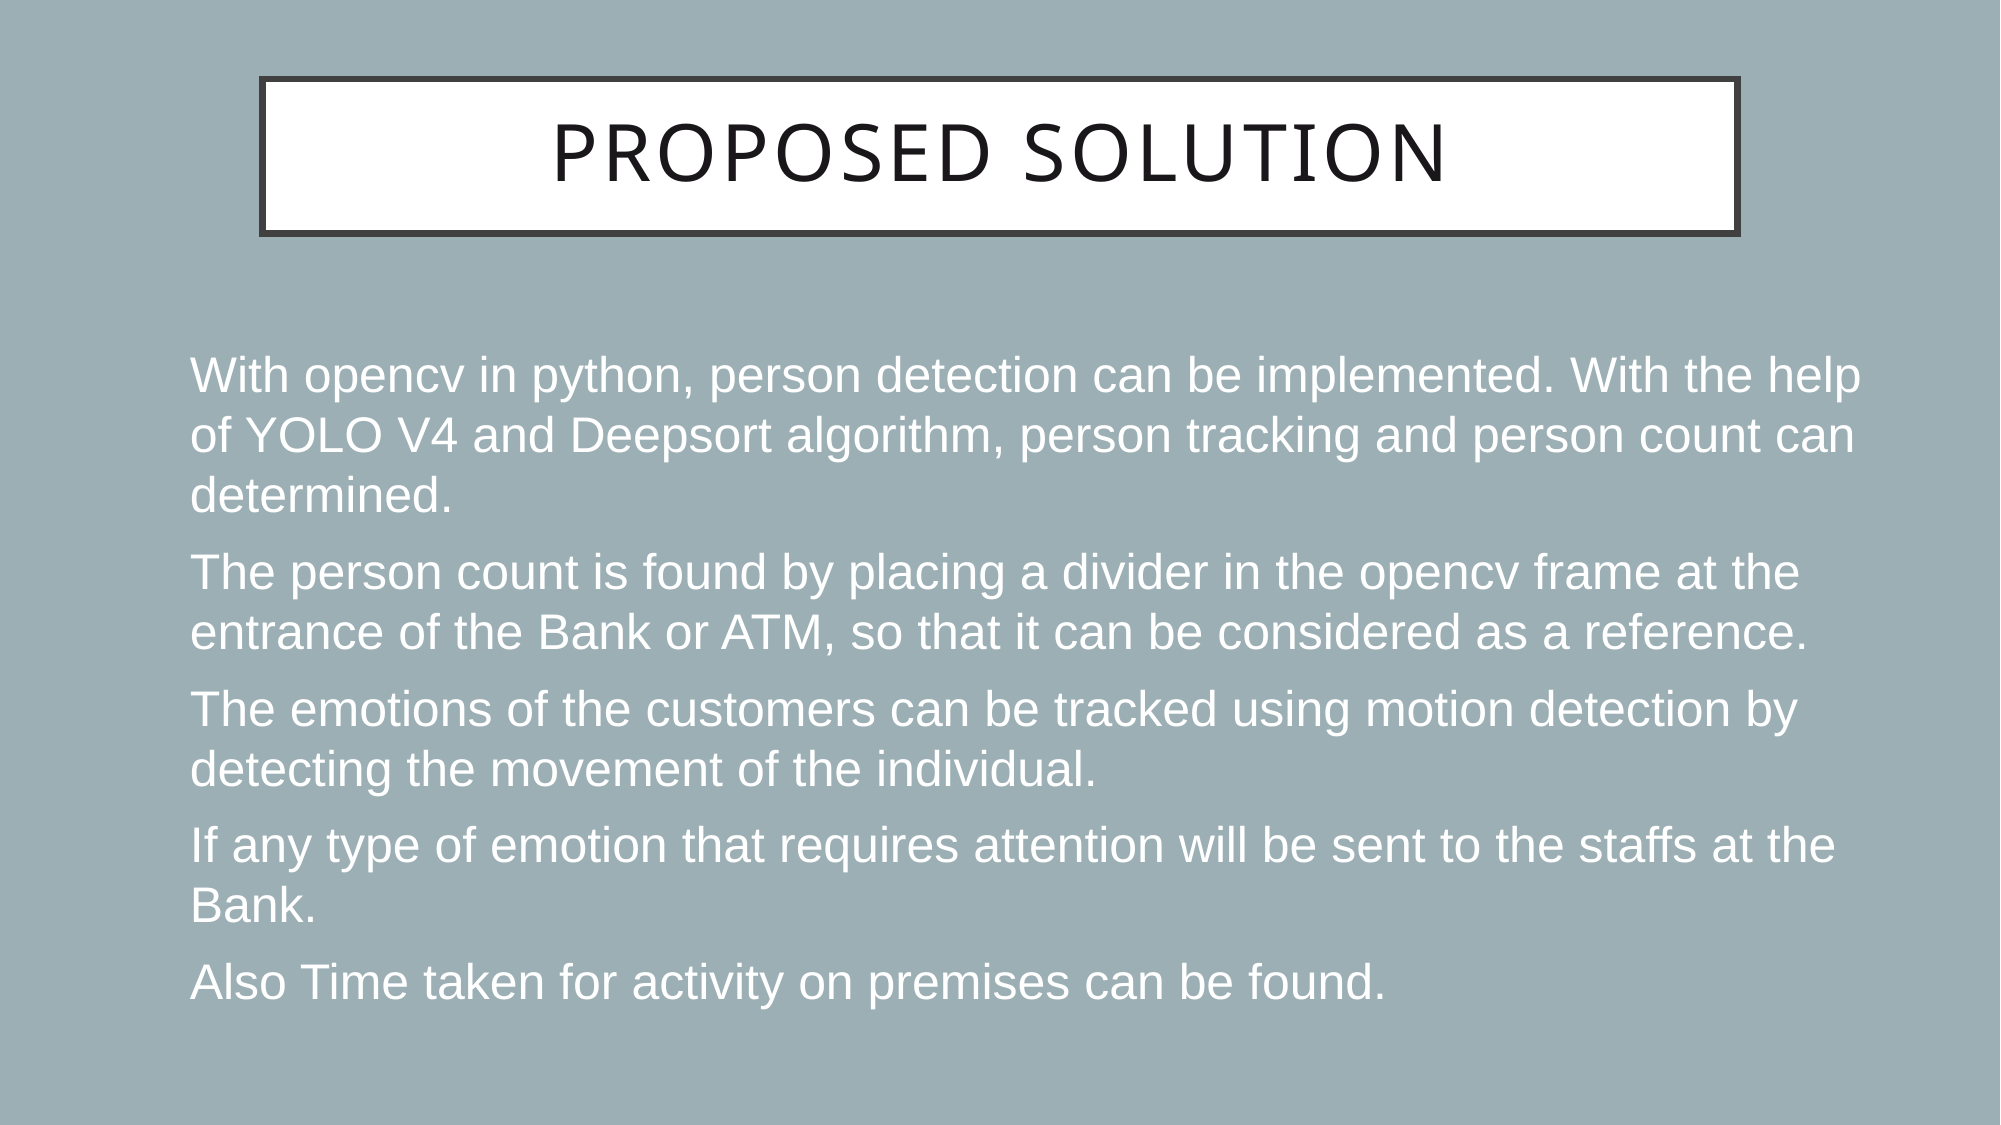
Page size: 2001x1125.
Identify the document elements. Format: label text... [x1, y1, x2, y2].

title Proposed solution [259, 76, 1741, 237]
subtitle With opencv in python, person detection can be implemented. With the help of YOLO V4 and Deepsort algorithm, person tracking and person count can determined. The person count is found by placing a divider in the opencv frame at the entrance of the Bank or ATM, so that it can be considered as a reference. The emotions of the customers can be tracked using motion detection by detecting the movement of the individual. If any type of emotion that requires attention will be sent to the staffs at the Bank. Also Time taken for activity on premises can be found. [174, 335, 1912, 905]
